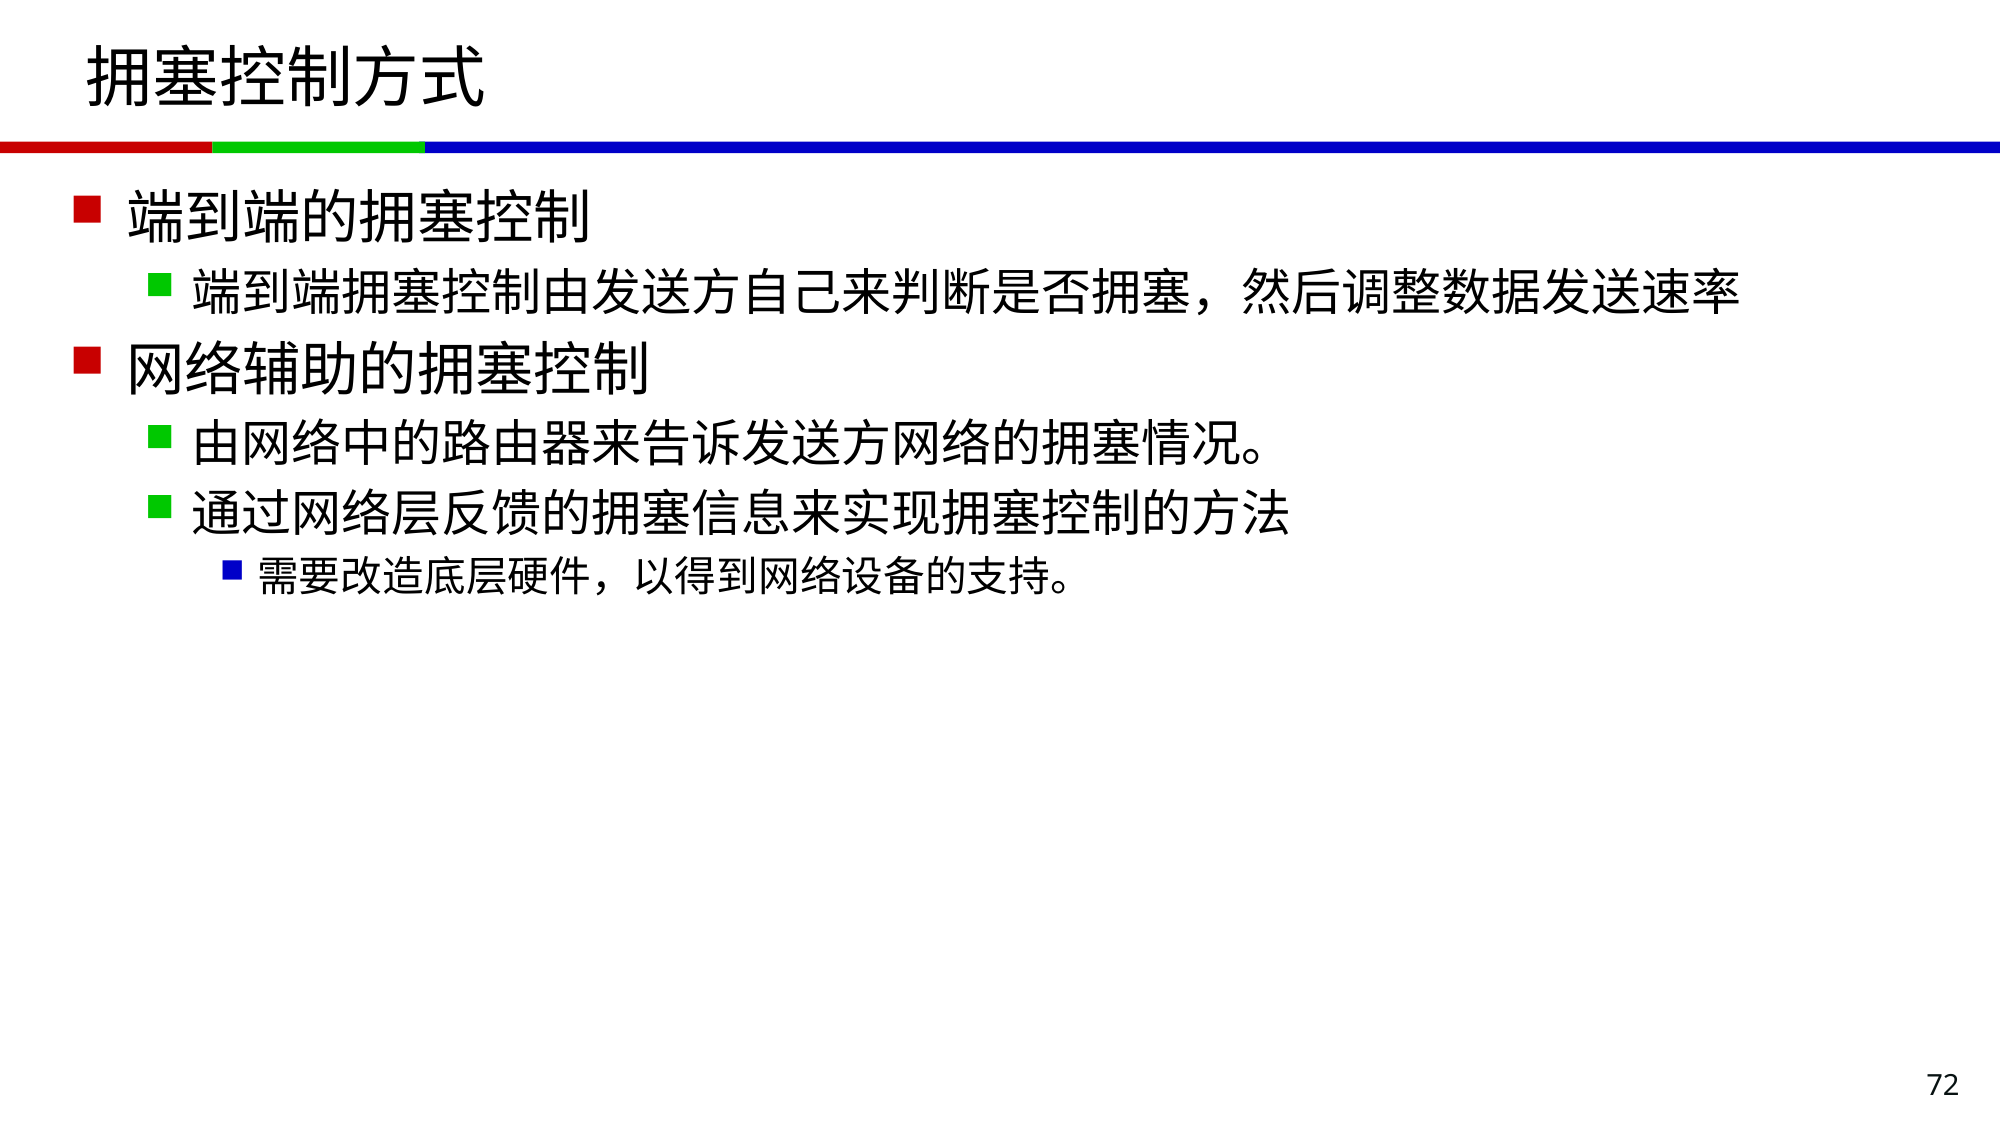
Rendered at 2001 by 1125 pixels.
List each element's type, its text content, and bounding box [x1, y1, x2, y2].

title 拥塞控制方式 [70, 11, 1930, 138]
list 端到端的拥塞控制 端到端拥塞控制由发送方自己来判断是否拥塞，然后调整数据发送速率 网络辅助的拥塞控制 由网络中的路由器来告诉发送方网络的拥塞情况。 通过网络层反馈的拥塞信息来实现拥塞控制的方法 需要改造底层硬件，以得到网络设备的支持。 [54, 172, 1946, 1065]
slide_number 72 [1779, 1058, 1975, 1100]
